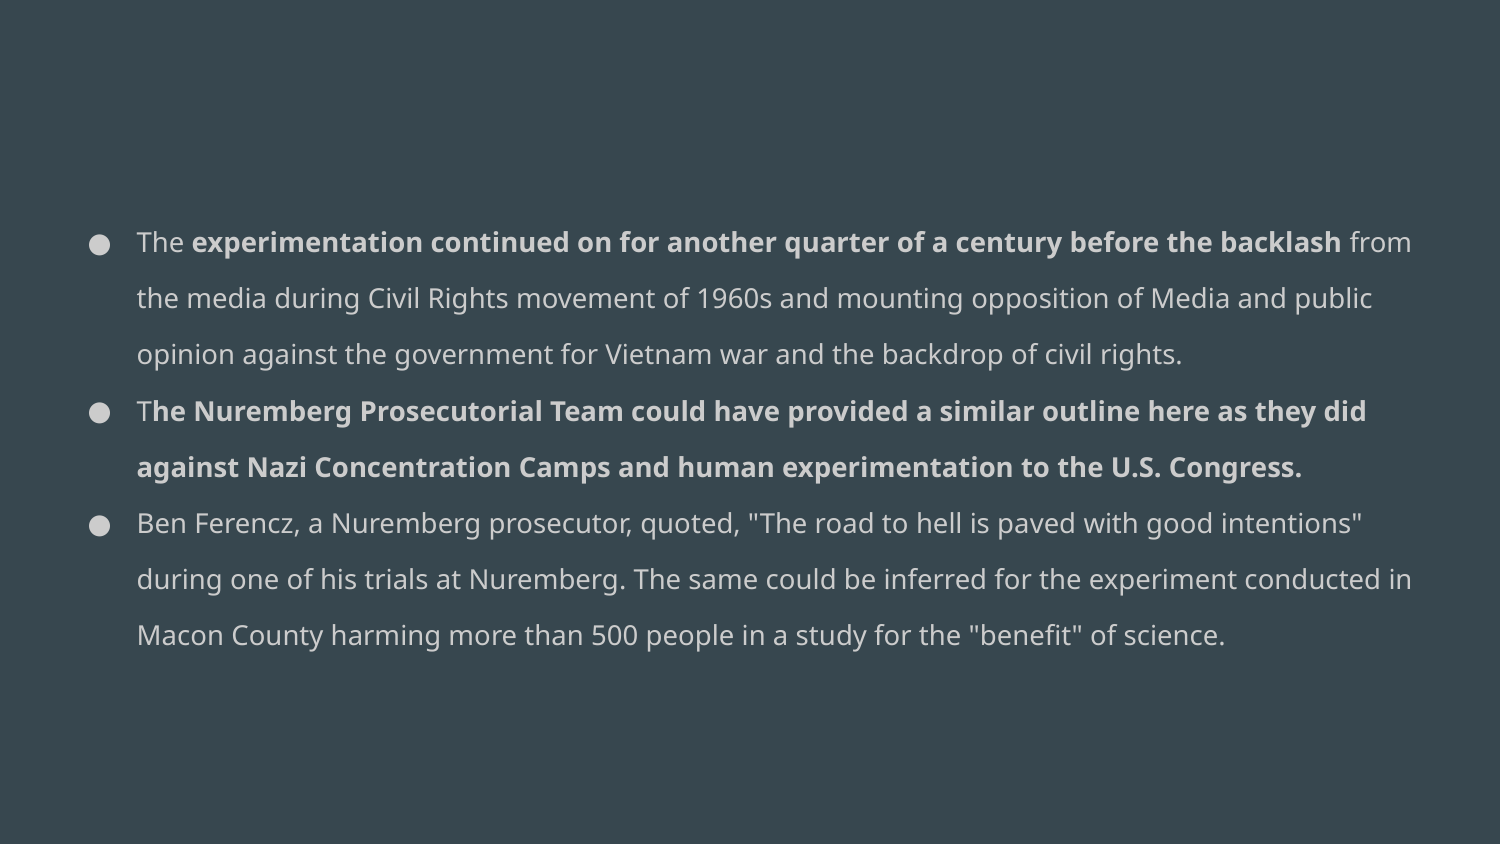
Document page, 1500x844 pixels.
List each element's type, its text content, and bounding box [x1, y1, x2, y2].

list The experimentation continued on for another quarter of a century before the backlash from the media during Civil Rights movement of 1960s and mounting opposition of Media and public opinion against the government for Vietnam war and the backdrop of civil rights. The Nuremberg Prosecutorial Team could have provided a similar outline here as they did against Nazi Concentration Camps and human experimentation to the U.S. Congress. Ben Ferencz, a Nuremberg prosecutor, quoted, "The road to hell is paved with good intentions" during one of his trials at Nuremberg. The same could be inferred for the experiment conducted in Macon County harming more than 500 people in a study for the "benefit" of science. [51, 189, 1449, 750]
